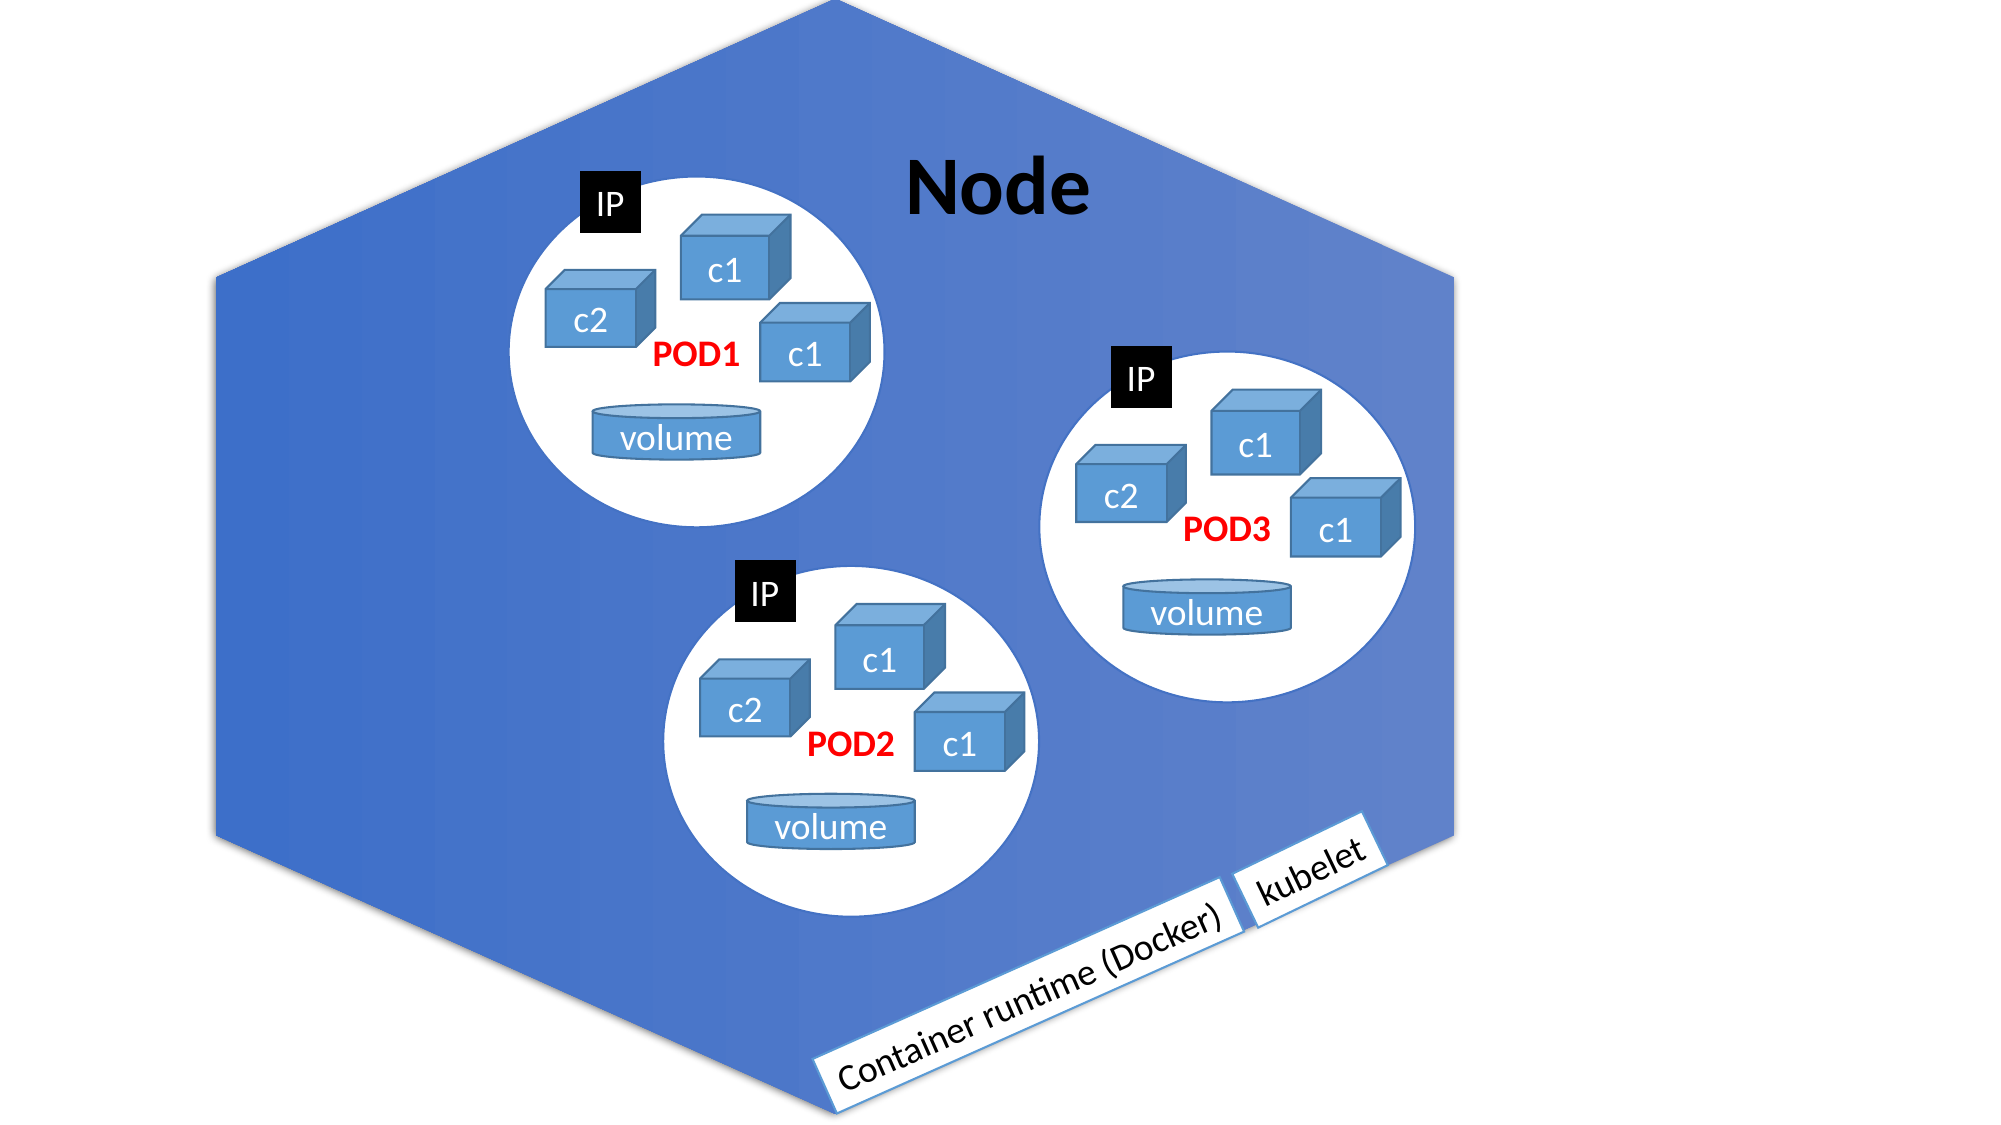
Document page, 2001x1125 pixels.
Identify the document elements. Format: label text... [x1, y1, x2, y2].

text_box c1 [1289, 477, 1402, 558]
text_box c1 [1210, 388, 1323, 476]
text_box volume [591, 403, 762, 461]
text_box IP [580, 171, 641, 233]
text_box kubelet [1230, 809, 1390, 930]
text_box c1 [834, 602, 947, 690]
text_box c1 [759, 301, 871, 383]
text_box c2 [544, 268, 657, 348]
text_box IP [1111, 346, 1172, 408]
text_box c2 [699, 658, 811, 738]
text_box POD1 [507, 175, 886, 529]
text_box Container runtime (Docker) [811, 875, 1246, 1115]
text_box c1 [679, 213, 792, 301]
text_box [216, 0, 1455, 1114]
text_box volume [1121, 578, 1292, 636]
text_box c1 [913, 691, 1026, 772]
text_box c2 [1075, 443, 1187, 524]
text_box POD2 [662, 564, 1041, 918]
text_box Node [890, 123, 1172, 239]
text_box volume [745, 792, 916, 851]
text_box POD3 [1038, 350, 1417, 704]
text_box IP [735, 560, 796, 622]
